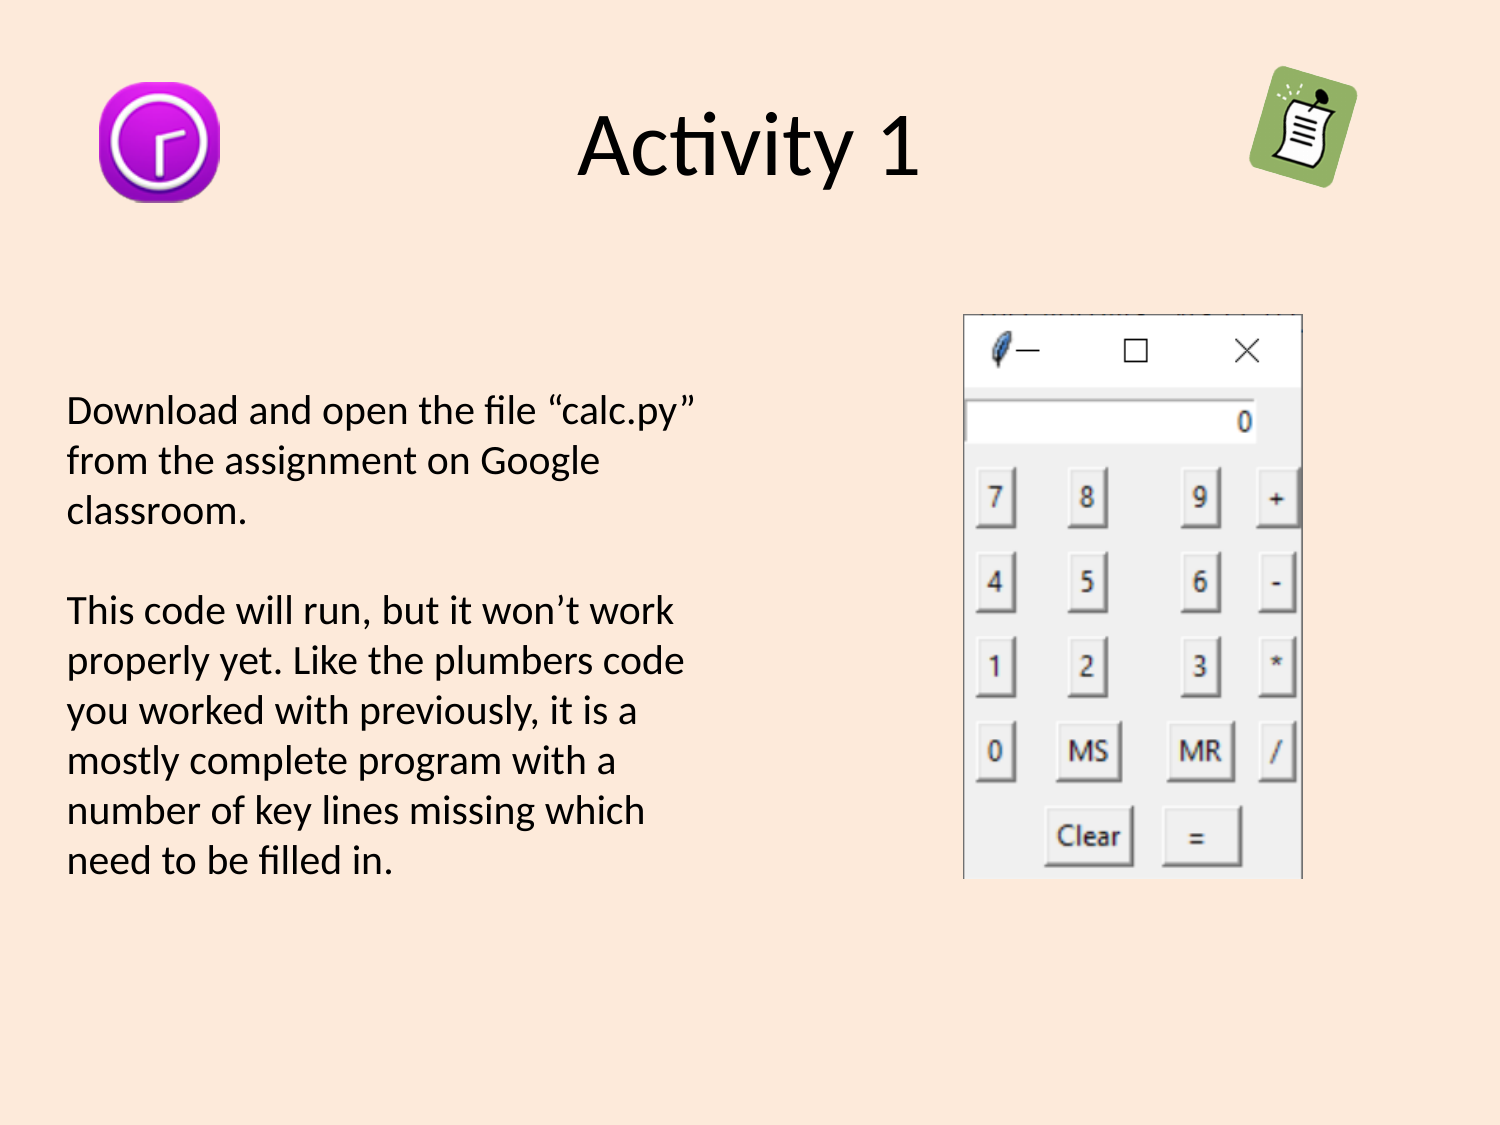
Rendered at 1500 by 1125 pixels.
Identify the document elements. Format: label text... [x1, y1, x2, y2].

picture [98, 81, 221, 204]
picture [1247, 64, 1359, 189]
title Activity 1 [75, 45, 1425, 233]
text_box Download and open the file “calc.py” from the assignment on Google classroom. This code will run, but it won’t work properly yet. Like the plumbers code you worked with previously, it is a mostly complete program with a number of key lines missing which need to be filled in. [51, 375, 727, 891]
picture [963, 314, 1303, 879]
